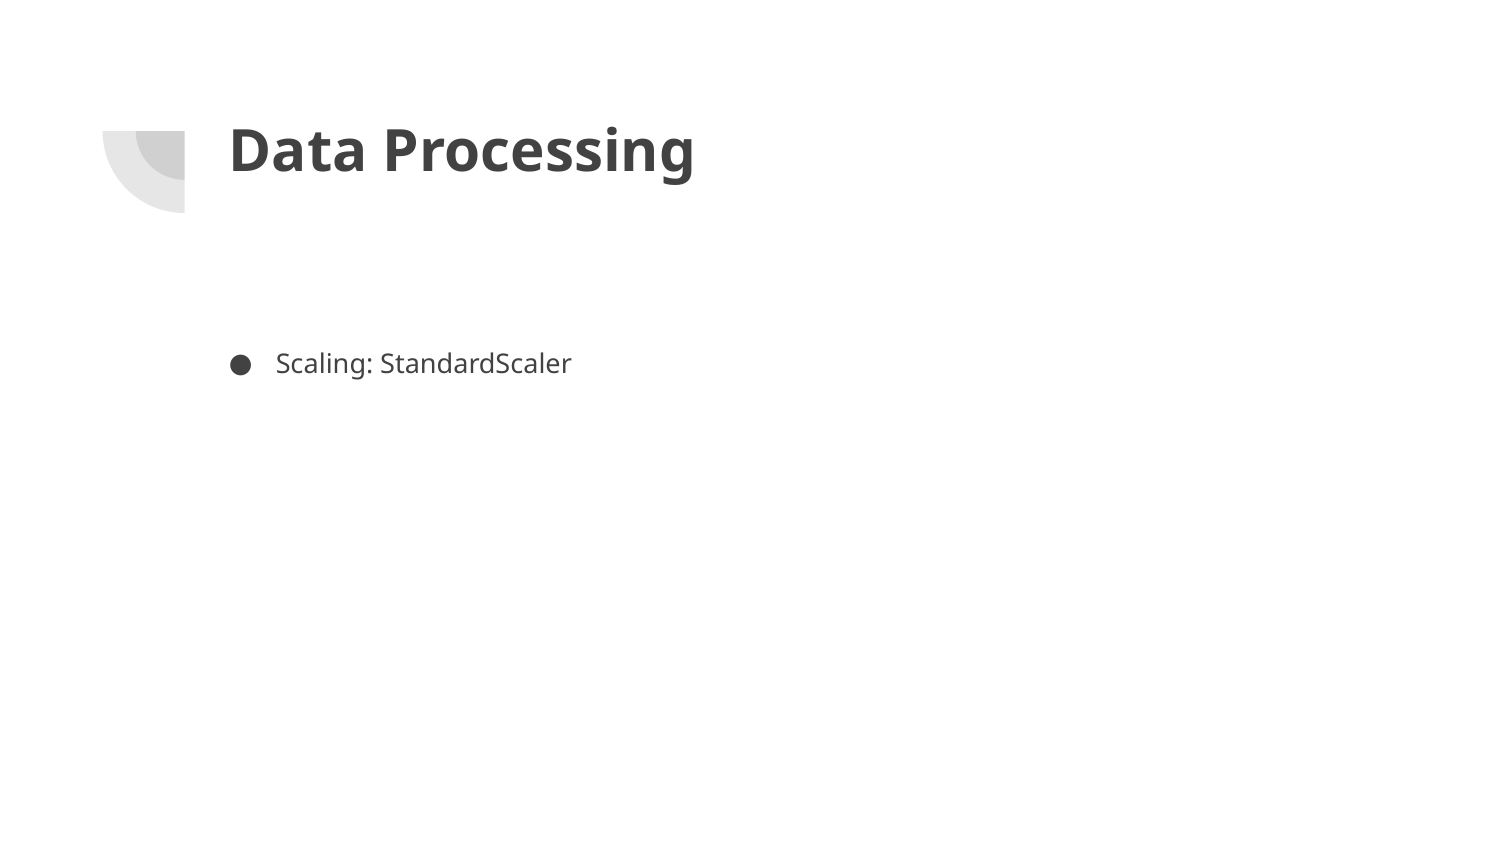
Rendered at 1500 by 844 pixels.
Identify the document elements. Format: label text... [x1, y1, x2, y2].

list Scaling: StandardScaler [213, 326, 1368, 744]
title Data Processing [213, 98, 1368, 263]
